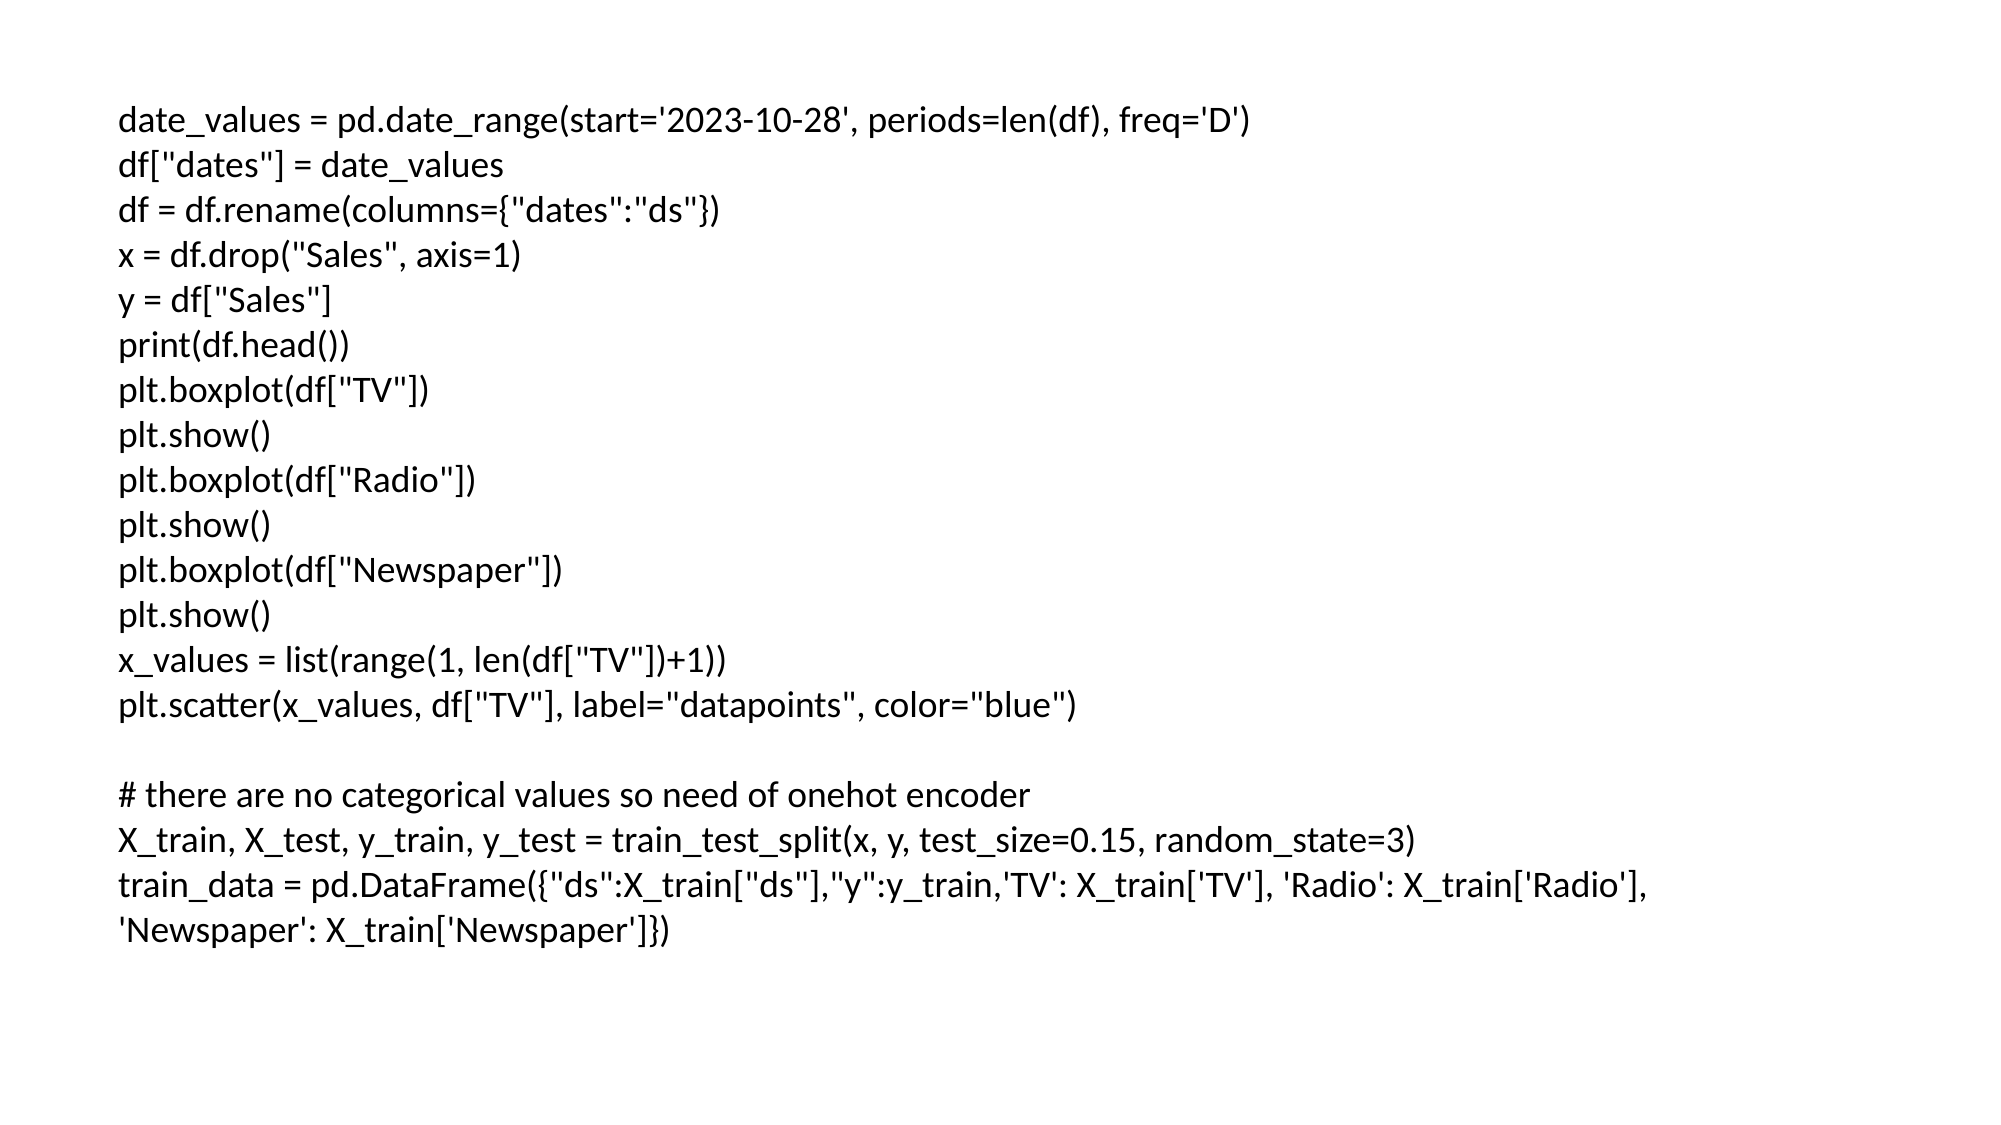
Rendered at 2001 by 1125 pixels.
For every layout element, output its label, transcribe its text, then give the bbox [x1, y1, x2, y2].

text_box date_values = pd.date_range(start='2023-10-28', periods=len(df), freq='D') df["dates"] = date_values df = df.rename(columns={"dates":"ds"}) x = df.drop("Sales", axis=1) y = df["Sales"] print(df.head()) plt.boxplot(df["TV"]) plt.show() plt.boxplot(df["Radio"]) plt.show() plt.boxplot(df["Newspaper"]) plt.show() x_values = list(range(1, len(df["TV"])+1)) plt.scatter(x_values, df["TV"], label="datapoints", color="blue") # there are no categorical values so need of onehot encoder X_train, X_test, y_train, y_test = train_test_split(x, y, test_size=0.15, random_state=3) train_data = pd.DataFrame({"ds":X_train["ds"],"y":y_train,'TV': X_train['TV'], 'Radio': X_train['Radio'], 'Newspaper': X_train['Newspaper']}) [103, 87, 1793, 1003]
